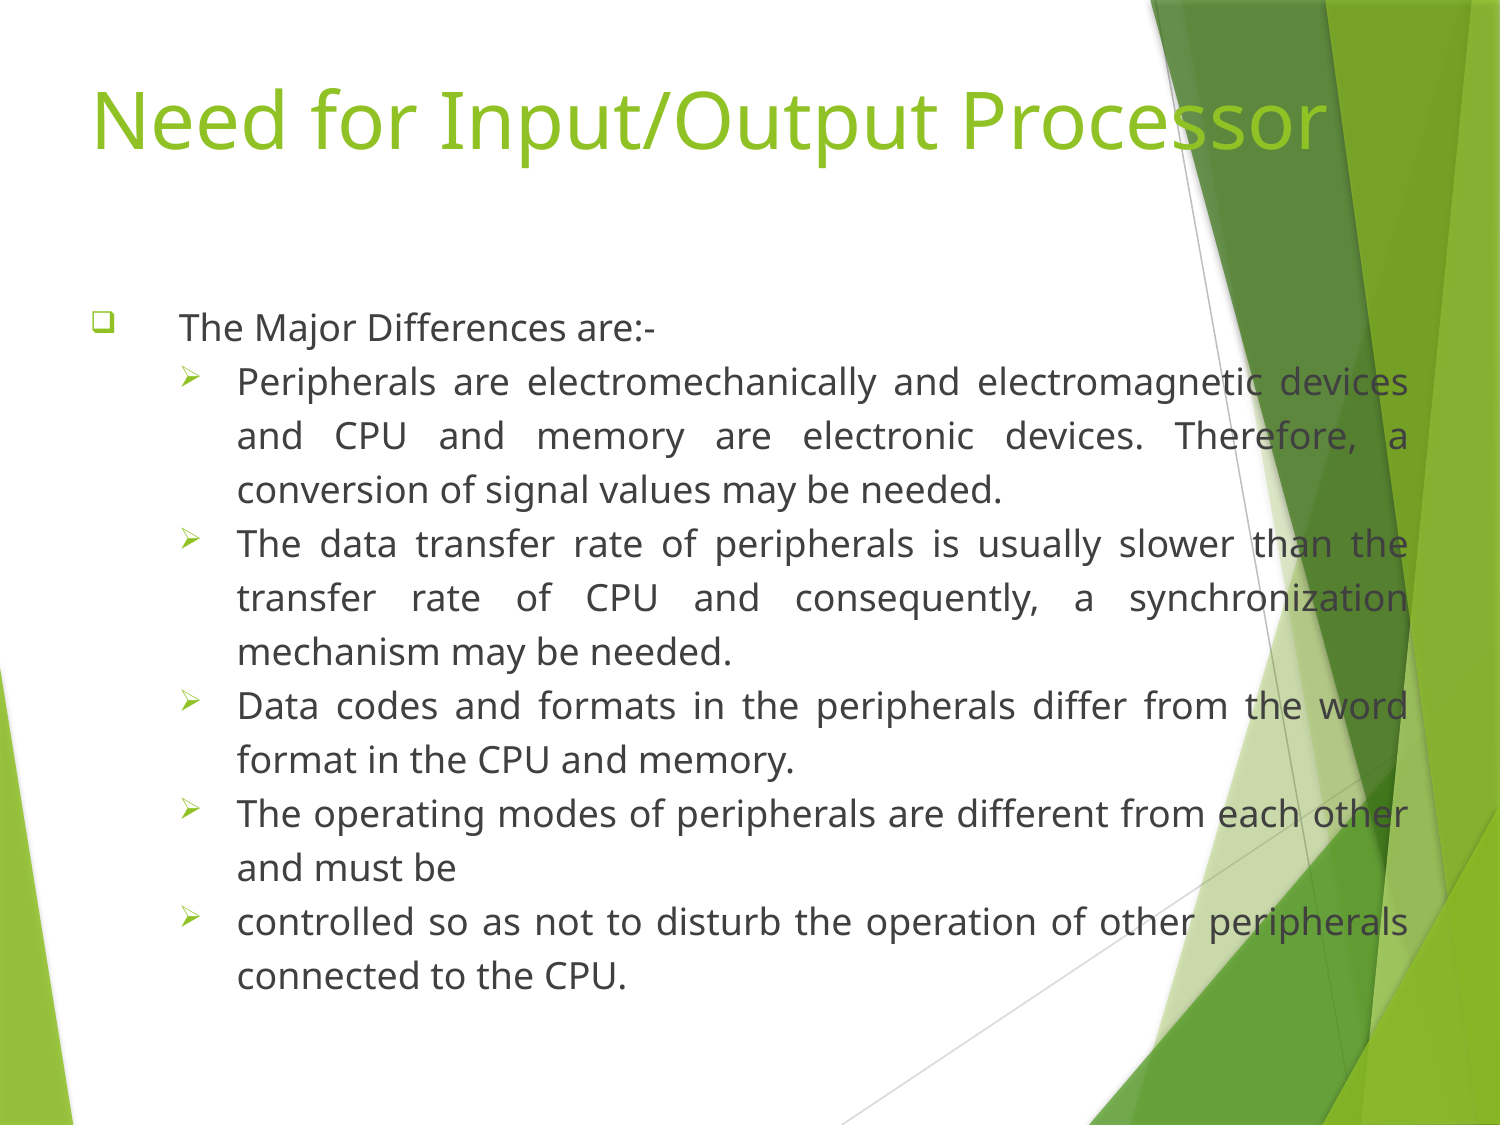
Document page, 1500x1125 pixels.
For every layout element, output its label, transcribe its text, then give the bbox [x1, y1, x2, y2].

title Need for Input/Output Processor [75, 62, 1425, 250]
list The Major Differences are:- Peripherals are electromechanically and electromagnetic devices and CPU and memory are electronic devices. Therefore, a conversion of signal values may be needed. The data transfer rate of peripherals is usually slower than the transfer rate of CPU and consequently, a synchronization mechanism may be needed. Data codes and formats in the peripherals differ from the word format in the CPU and memory. The operating modes of peripherals are different from each other and must be controlled so as not to disturb the operation of other peripherals connected to the CPU. [75, 287, 1425, 1013]
